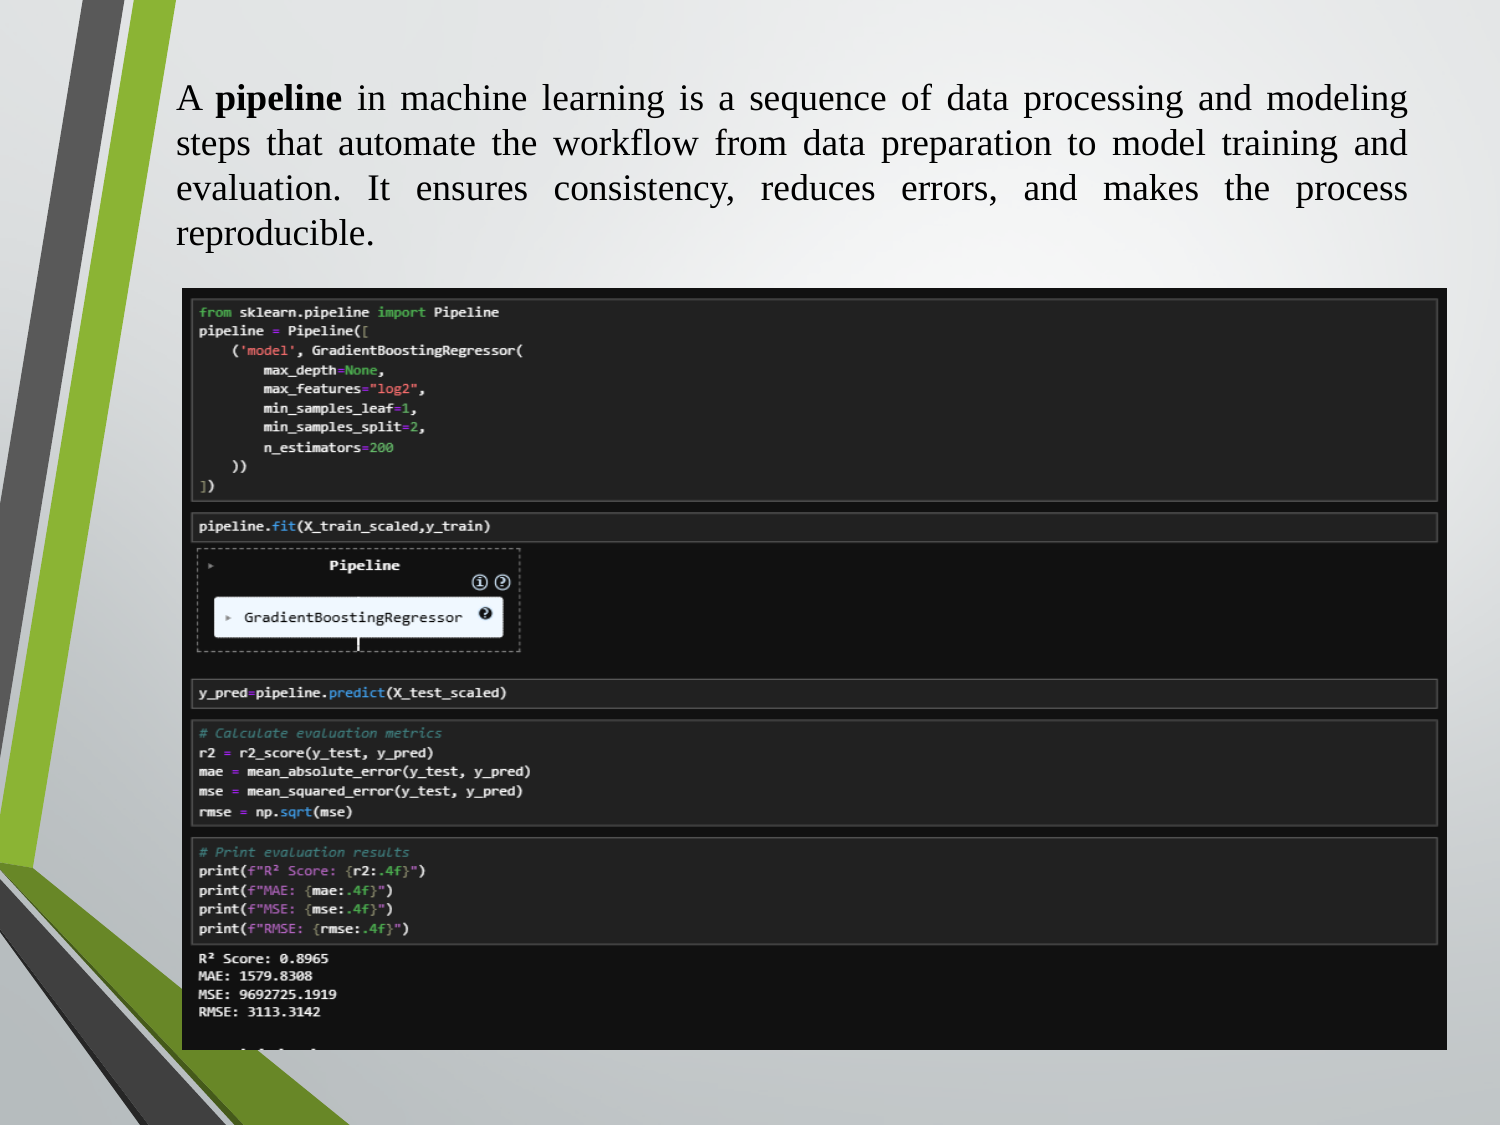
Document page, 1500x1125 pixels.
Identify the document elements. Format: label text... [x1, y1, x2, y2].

picture [181, 288, 1447, 1051]
title A pipeline in machine learning is a sequence of data processing and modeling steps that automate the workflow from data preparation to model training and evaluation. It ensures consistency, reduces errors, and makes the process reproducible. [161, 75, 1425, 250]
